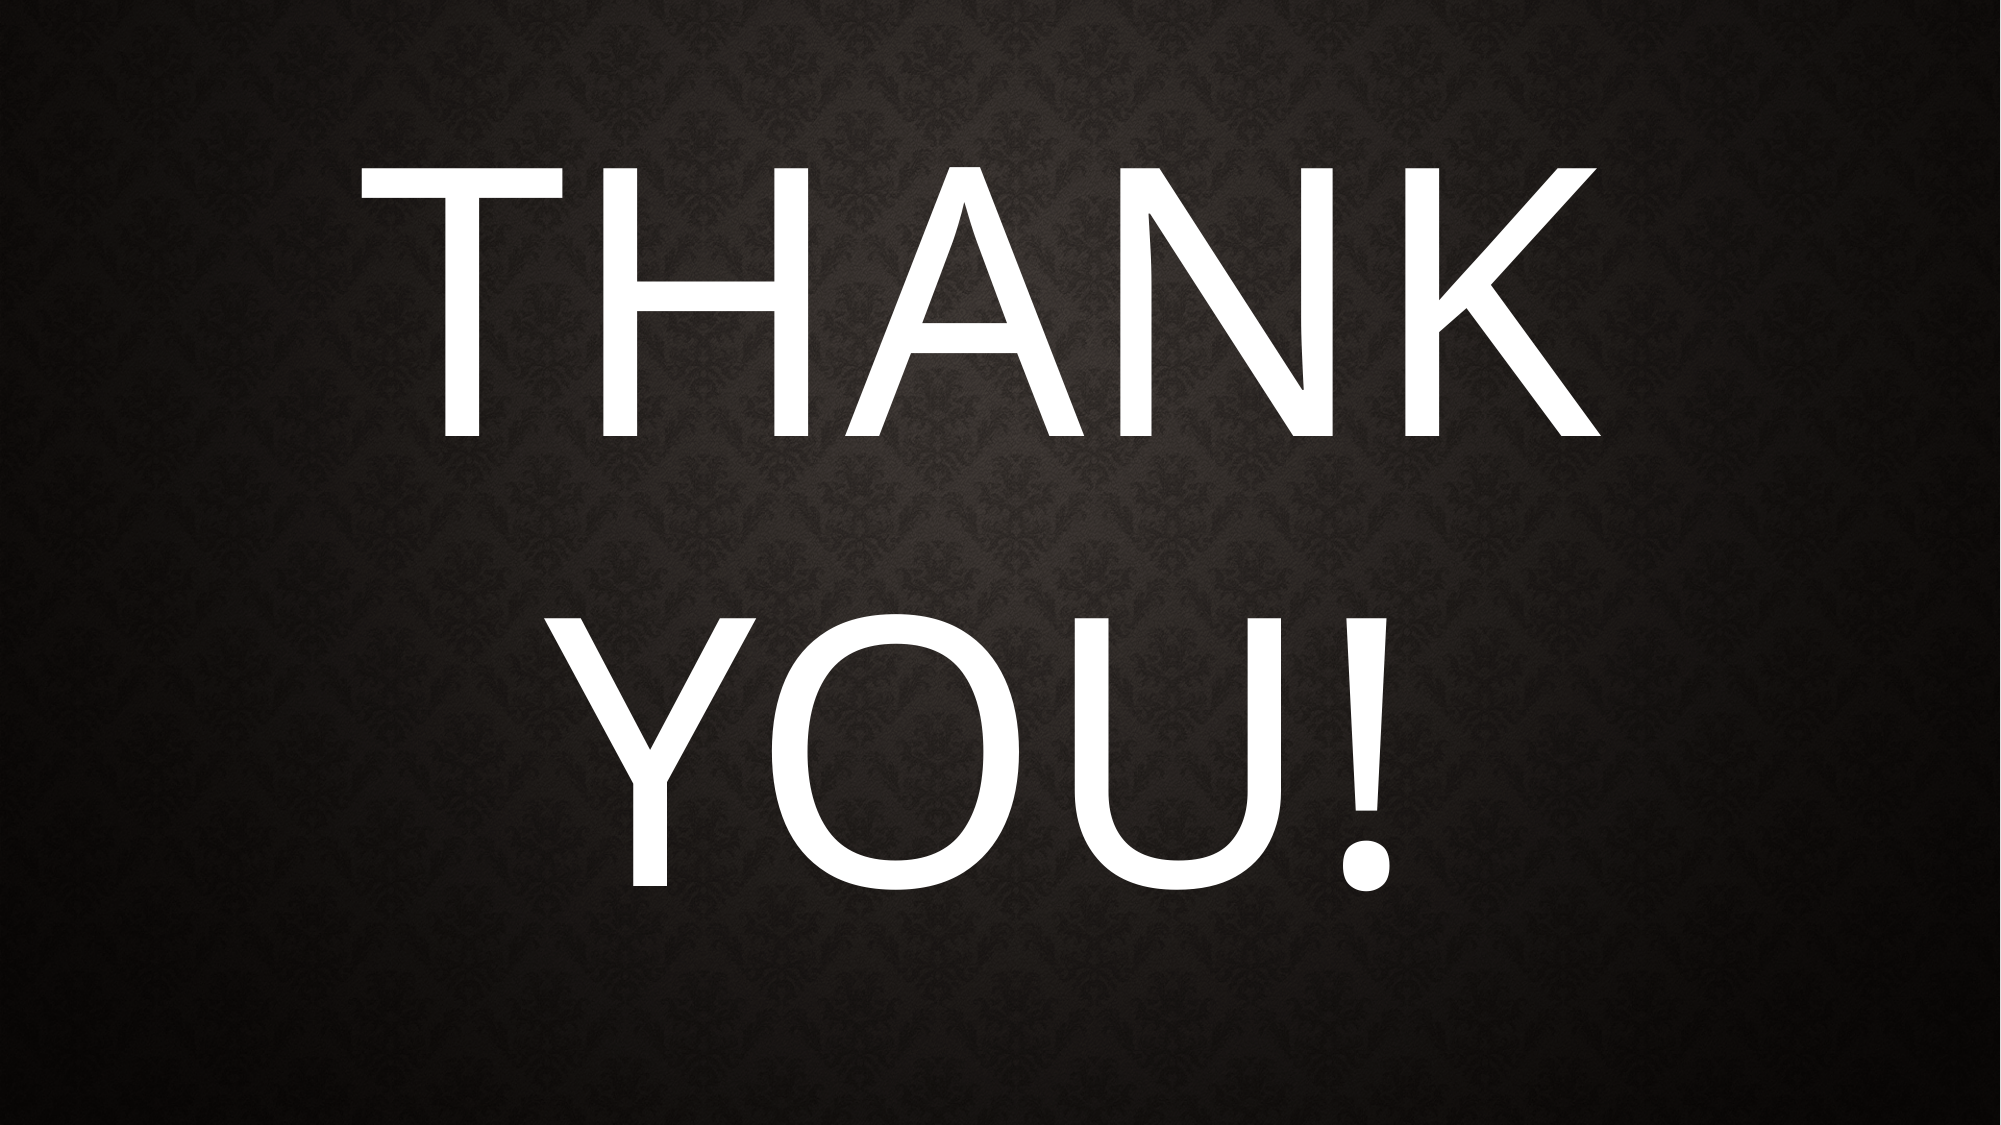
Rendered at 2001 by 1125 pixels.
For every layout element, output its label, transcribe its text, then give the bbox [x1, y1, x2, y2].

text_box THANK YOU! [203, 53, 1759, 969]
